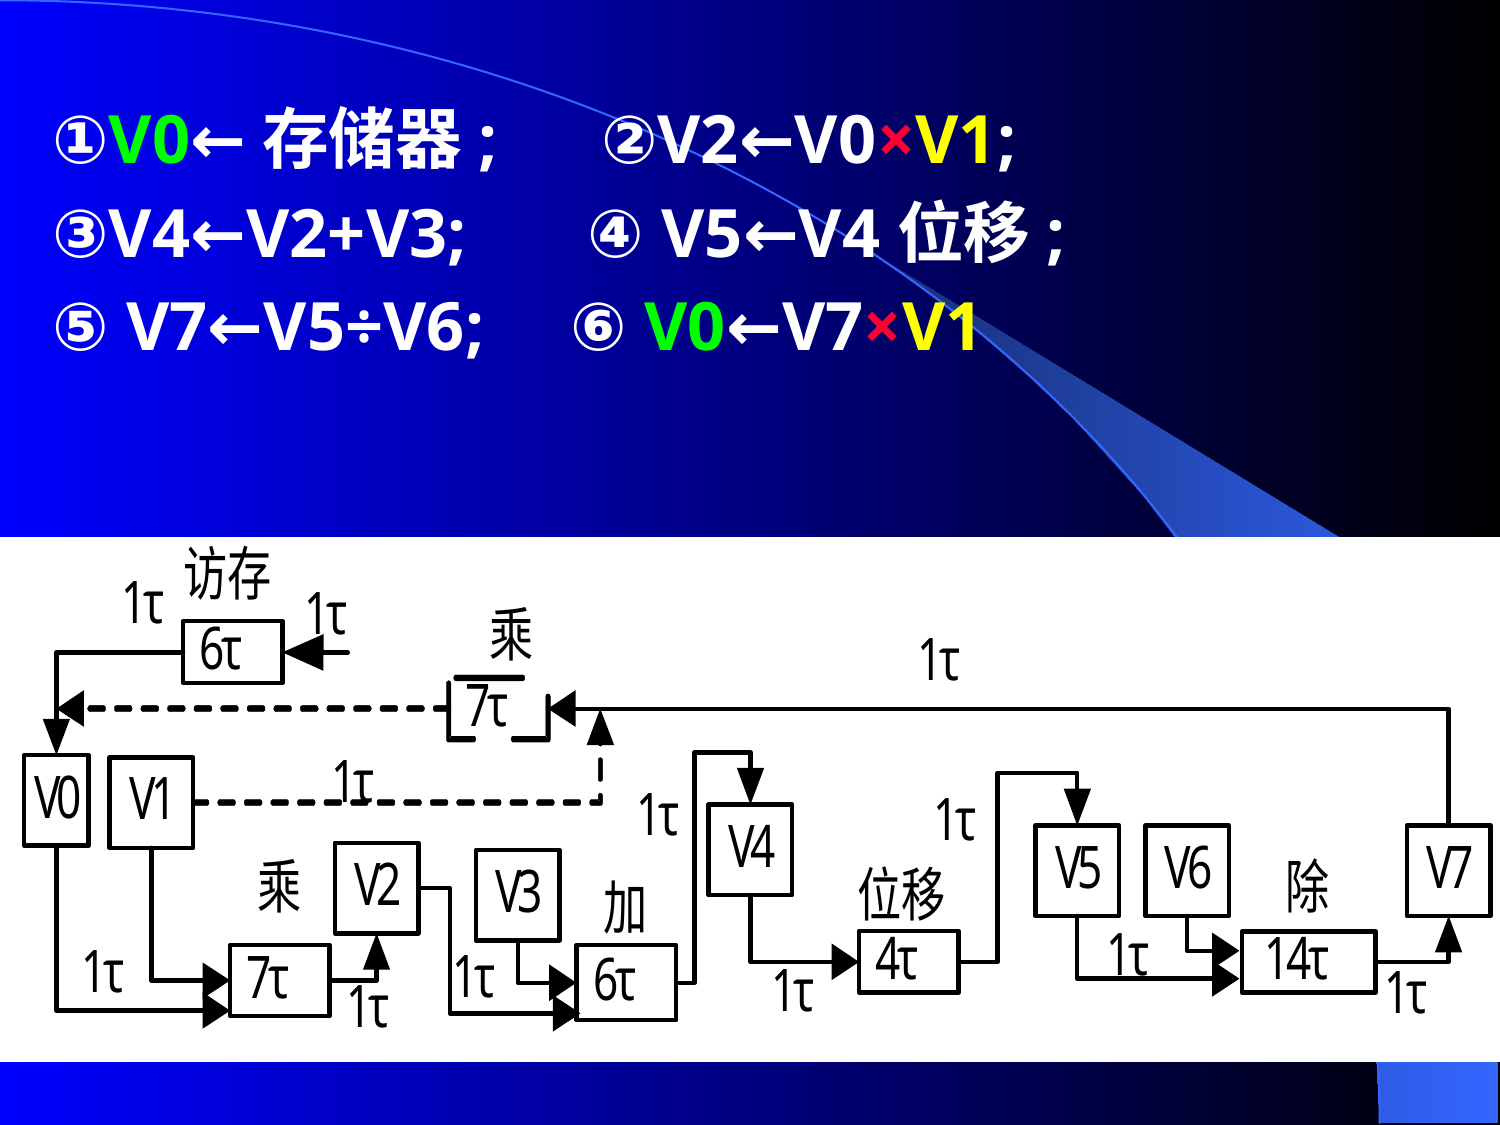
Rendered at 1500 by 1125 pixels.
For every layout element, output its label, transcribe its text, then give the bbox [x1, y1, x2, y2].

slide_number [1074, 1063, 1388, 1101]
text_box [0, 537, 1500, 1063]
text_box ①V0←存储器; ②V2←V0×V1; ③V4←V2+V3; ④ V5←V4位移; ⑤ V7←V5÷V6; ⑥ V0←V7×V1 [37, 89, 1463, 468]
